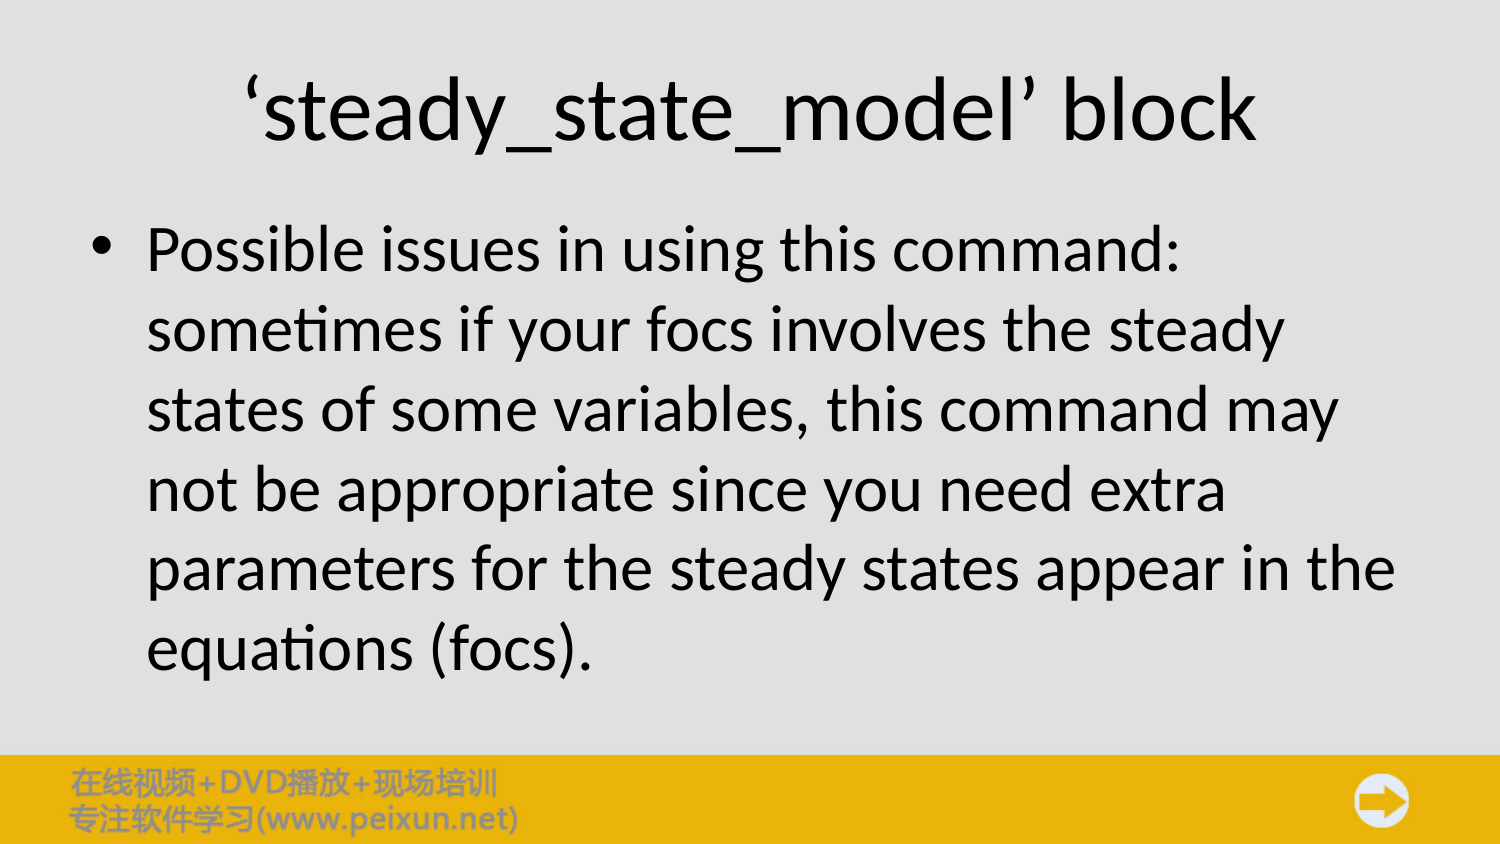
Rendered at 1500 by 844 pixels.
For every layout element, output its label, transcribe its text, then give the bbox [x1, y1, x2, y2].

picture [0, 0, 1500, 844]
list Possible issues in using this command: sometimes if your focs involves the steady states of some variables, this command may not be appropriate since you need extra parameters for the steady states appear in the equations (focs). [74, 196, 1426, 754]
title ‘steady_state_model’ block [74, 33, 1426, 175]
